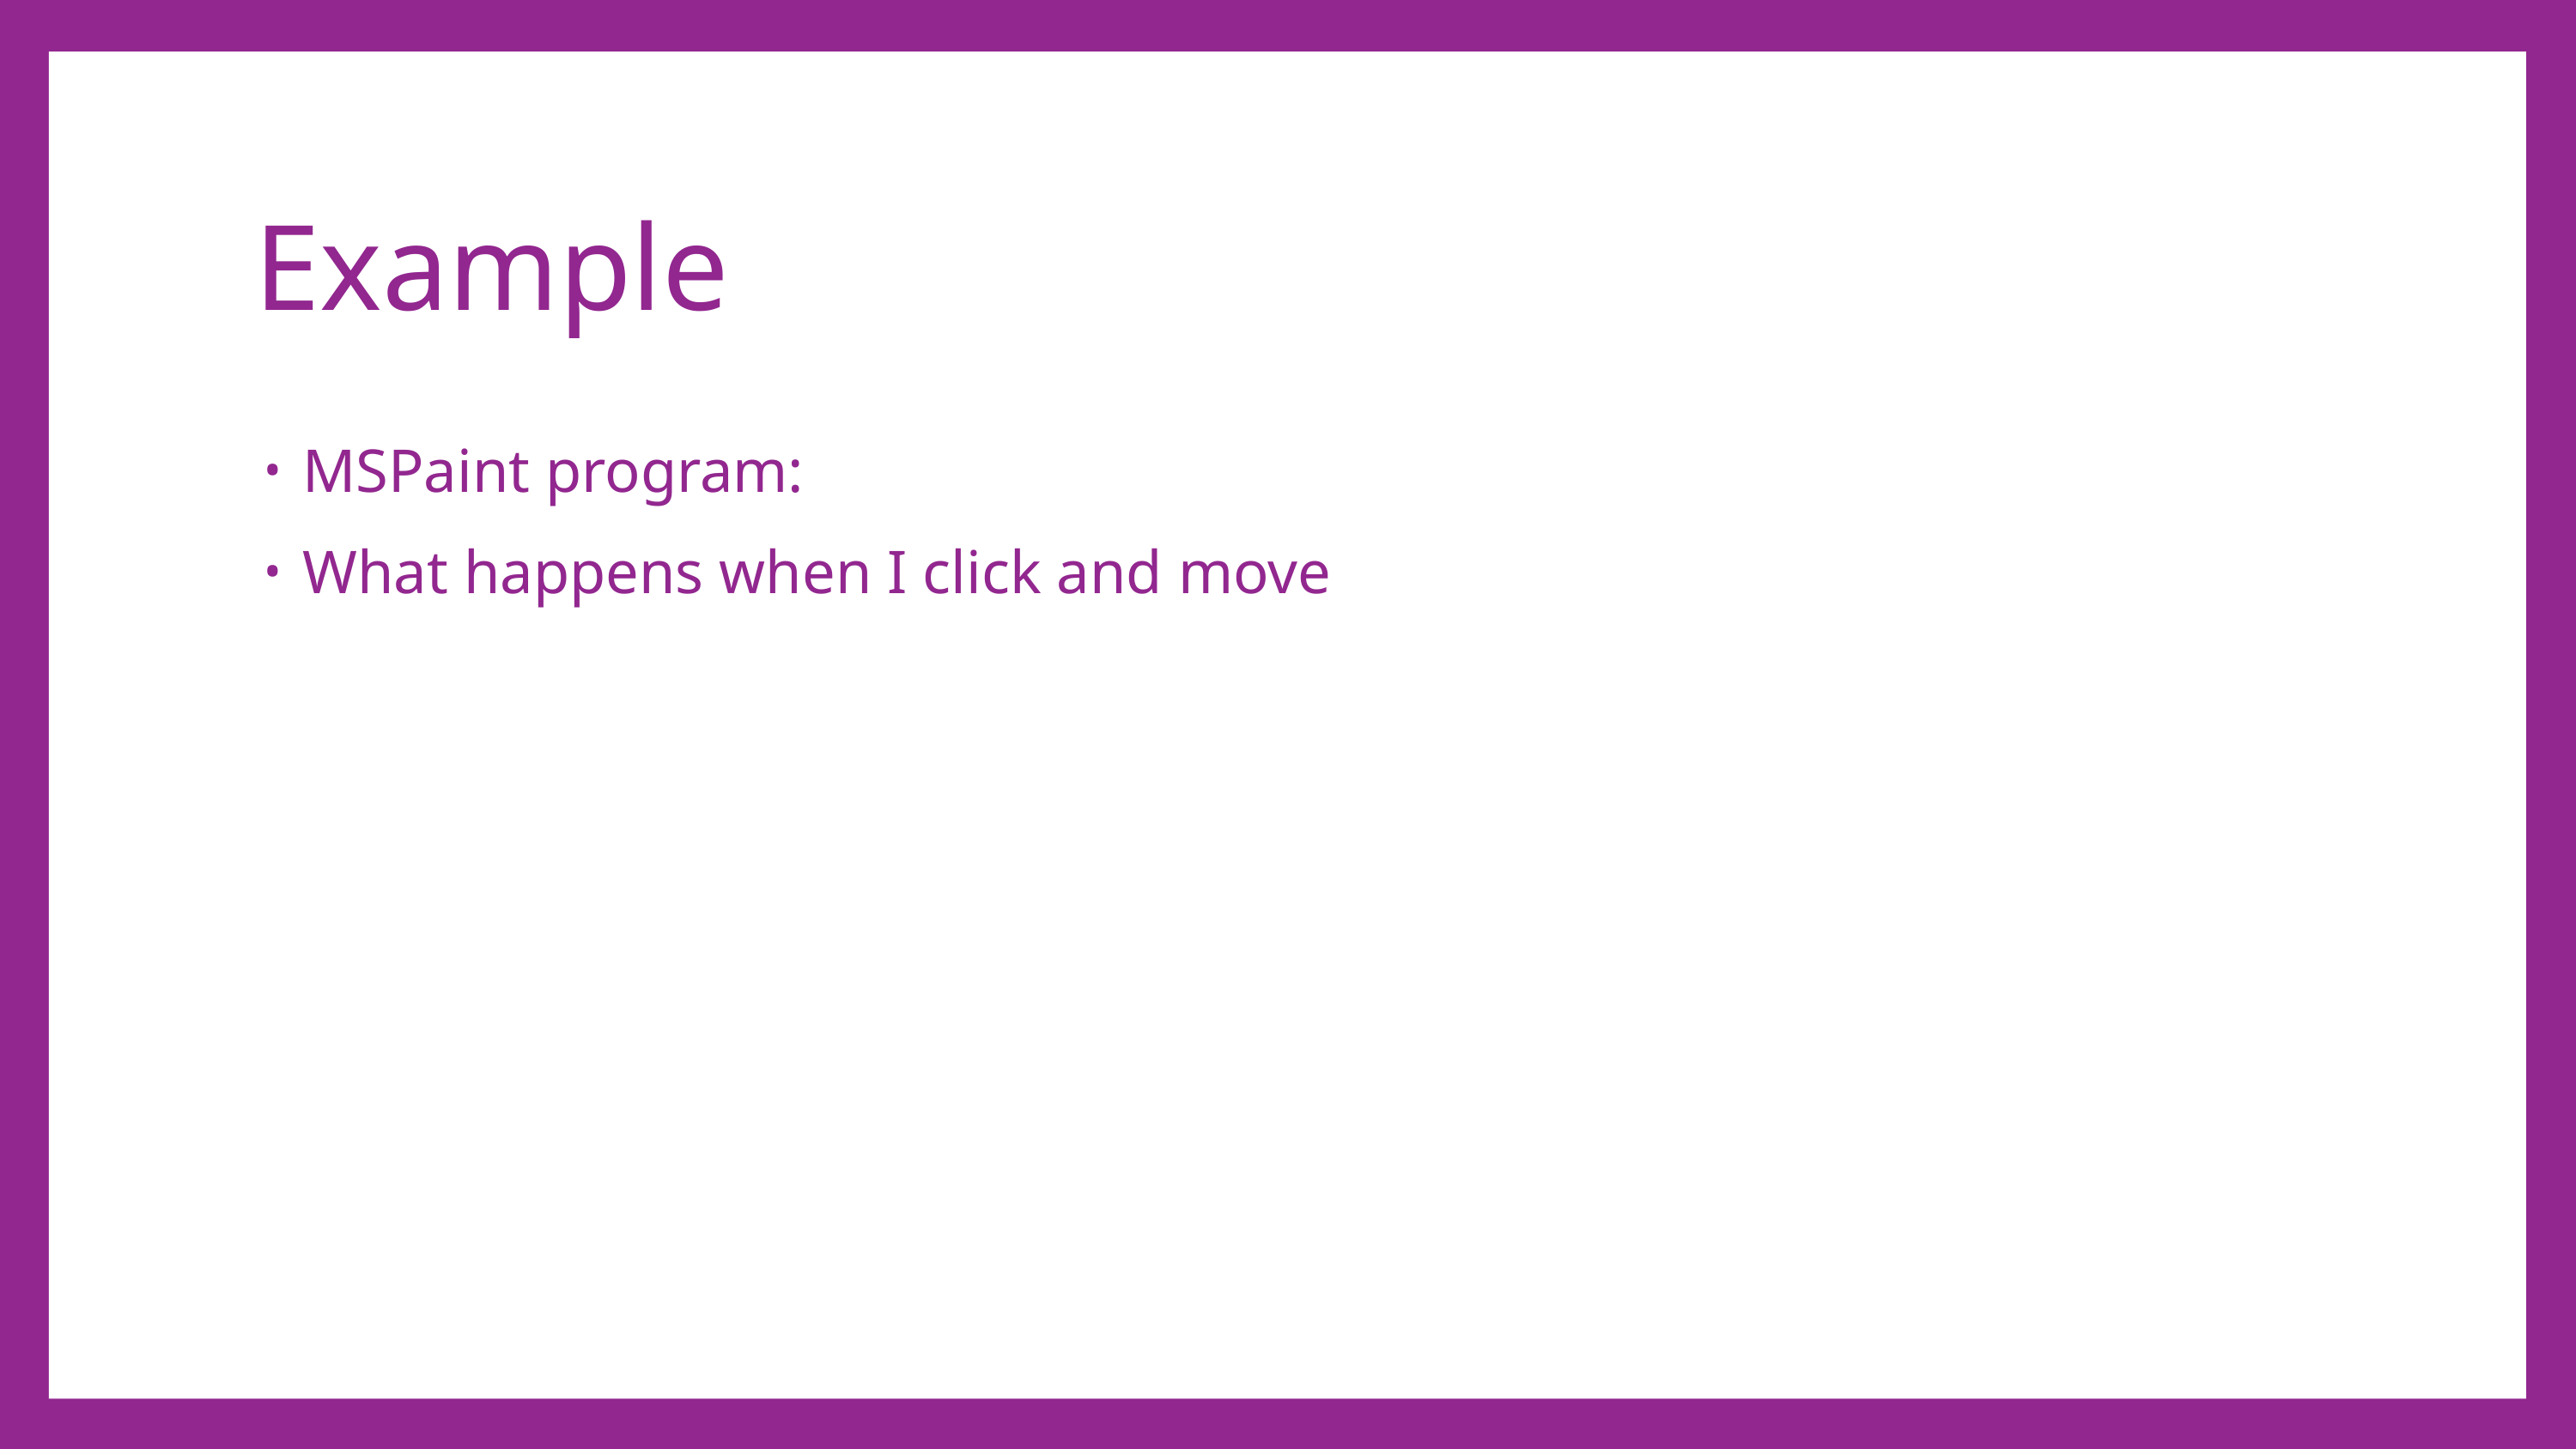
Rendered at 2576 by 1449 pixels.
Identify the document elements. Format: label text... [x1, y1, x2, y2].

title Example [241, 129, 2329, 415]
list MSPaint program: What happens when I click and move [241, 434, 2328, 1288]
